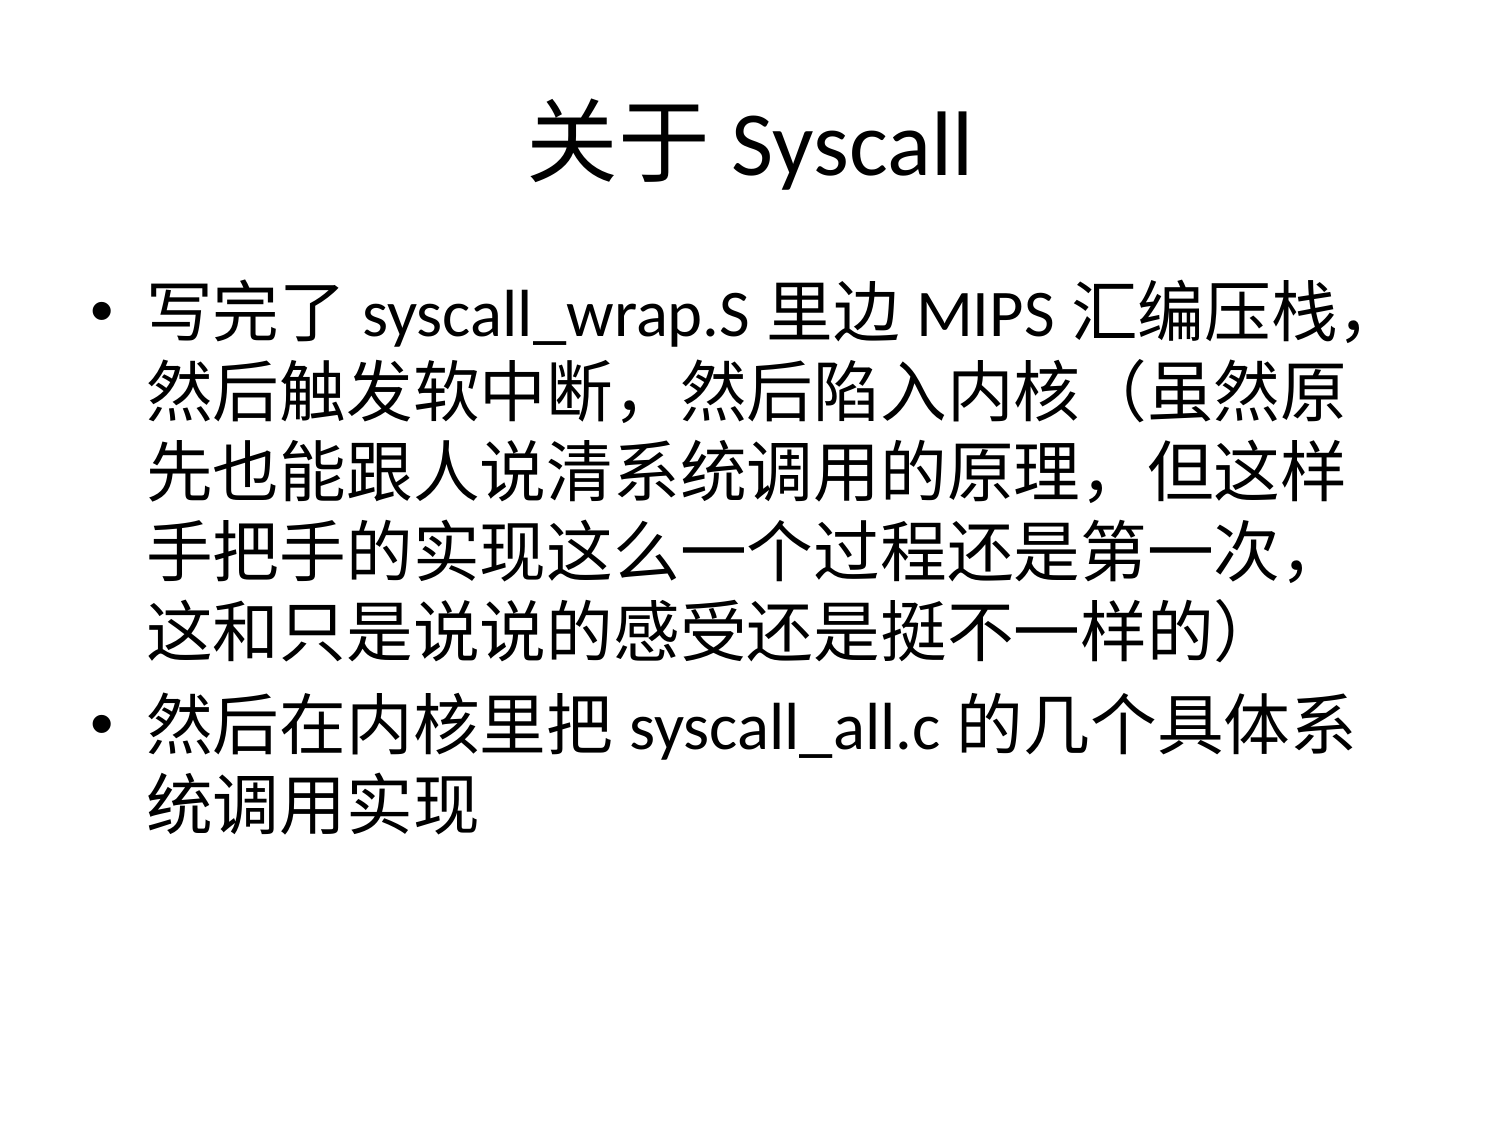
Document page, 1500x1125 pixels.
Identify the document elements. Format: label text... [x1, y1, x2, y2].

list 写完了syscall_wrap.S里边MIPS汇编压栈，然后触发软中断，然后陷入内核（虽然原先也能跟人说清系统调用的原理，但这样手把手的实现这么一个过程还是第一次，这和只是说说的感受还是挺不一样的） 然后在内核里把syscall_all.c的几个具体系统调用实现 [75, 262, 1425, 1005]
title 关于Syscall [75, 45, 1425, 233]
